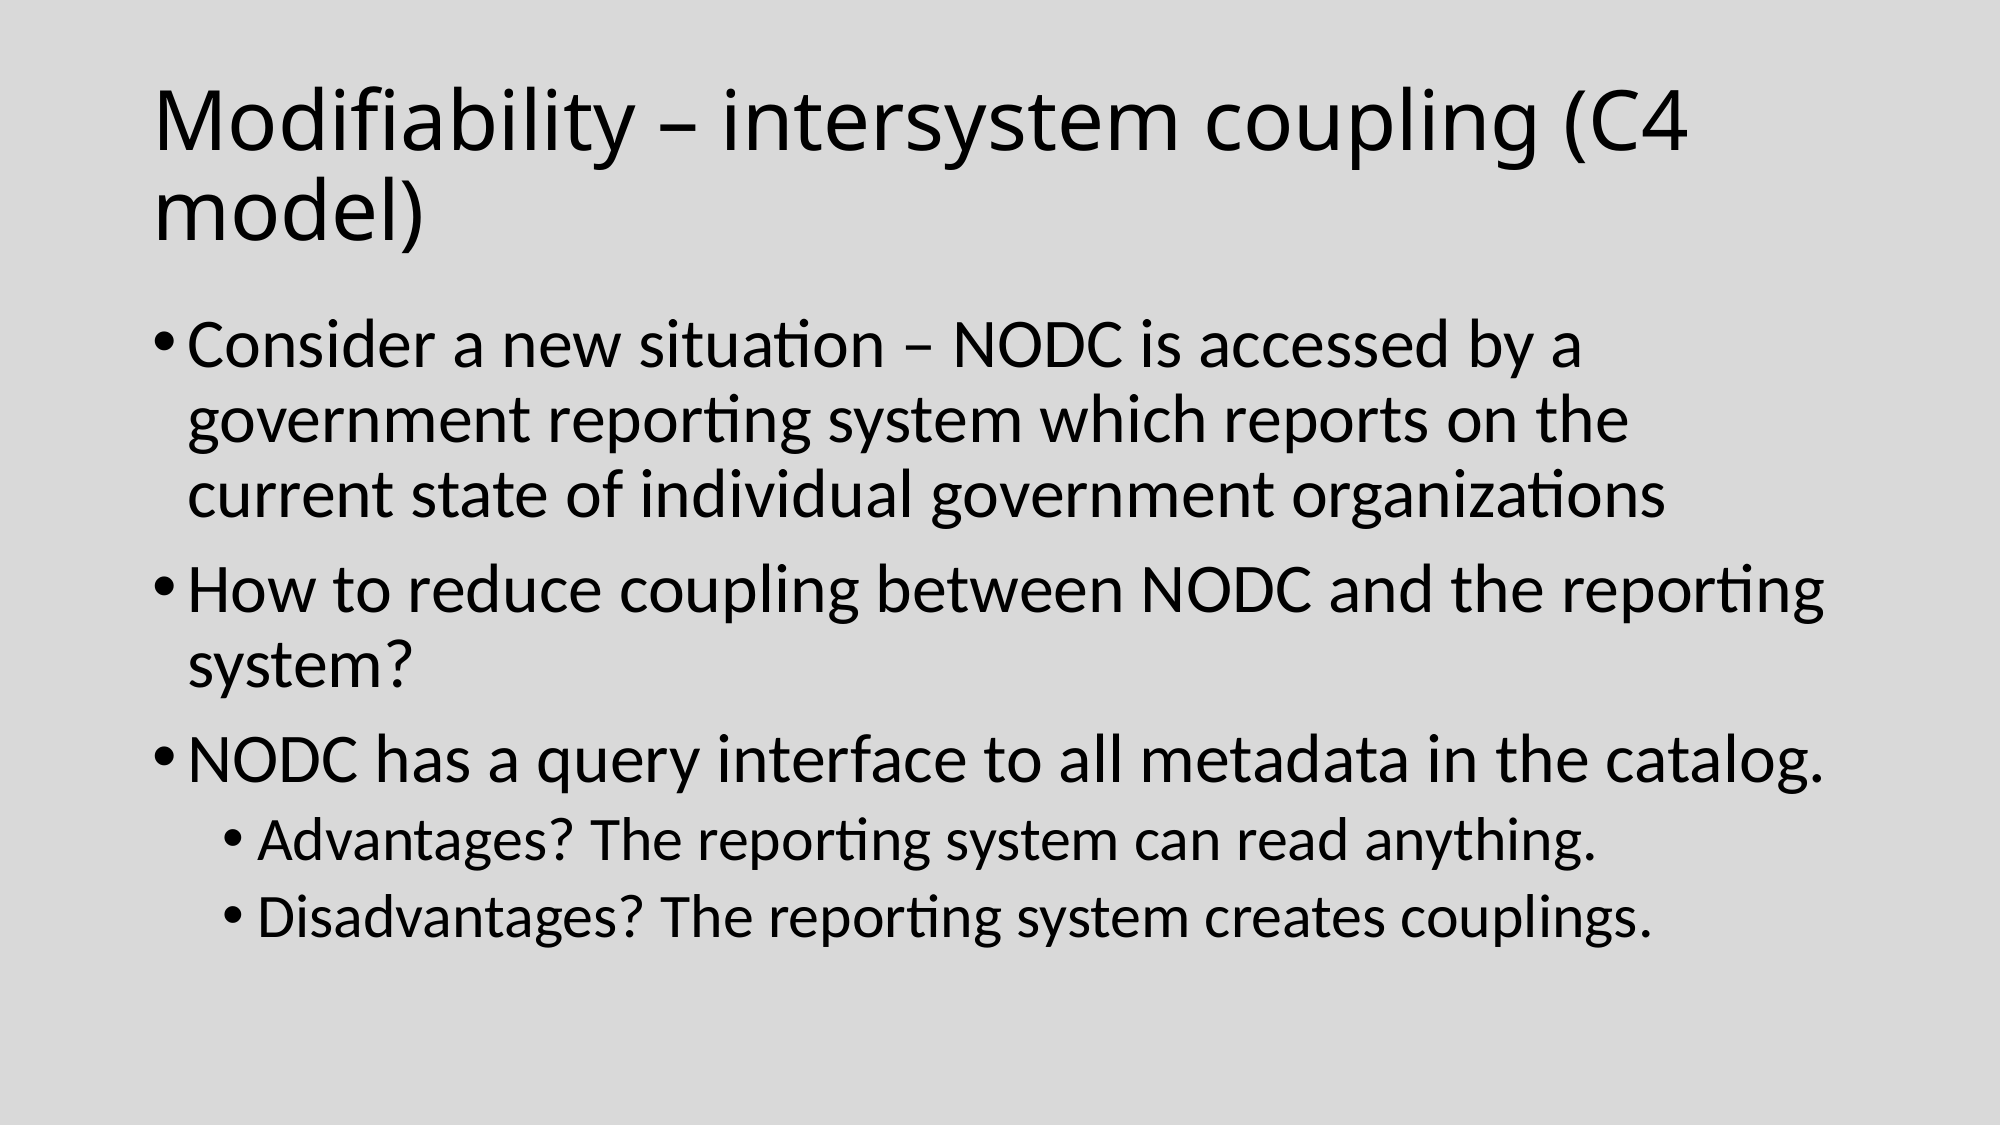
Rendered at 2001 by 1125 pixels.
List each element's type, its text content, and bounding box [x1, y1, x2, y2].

list Consider a new situation – NODC is accessed by a government reporting system which reports on the current state of individual government organizations How to reduce coupling between NODC and the reporting system? NODC has a query interface to all metadata in the catalog. Advantages? The reporting system can read anything. Disadvantages? The reporting system creates couplings. [137, 299, 1863, 1014]
title Modifiability – intersystem coupling (C4 model) [137, 59, 1863, 278]
